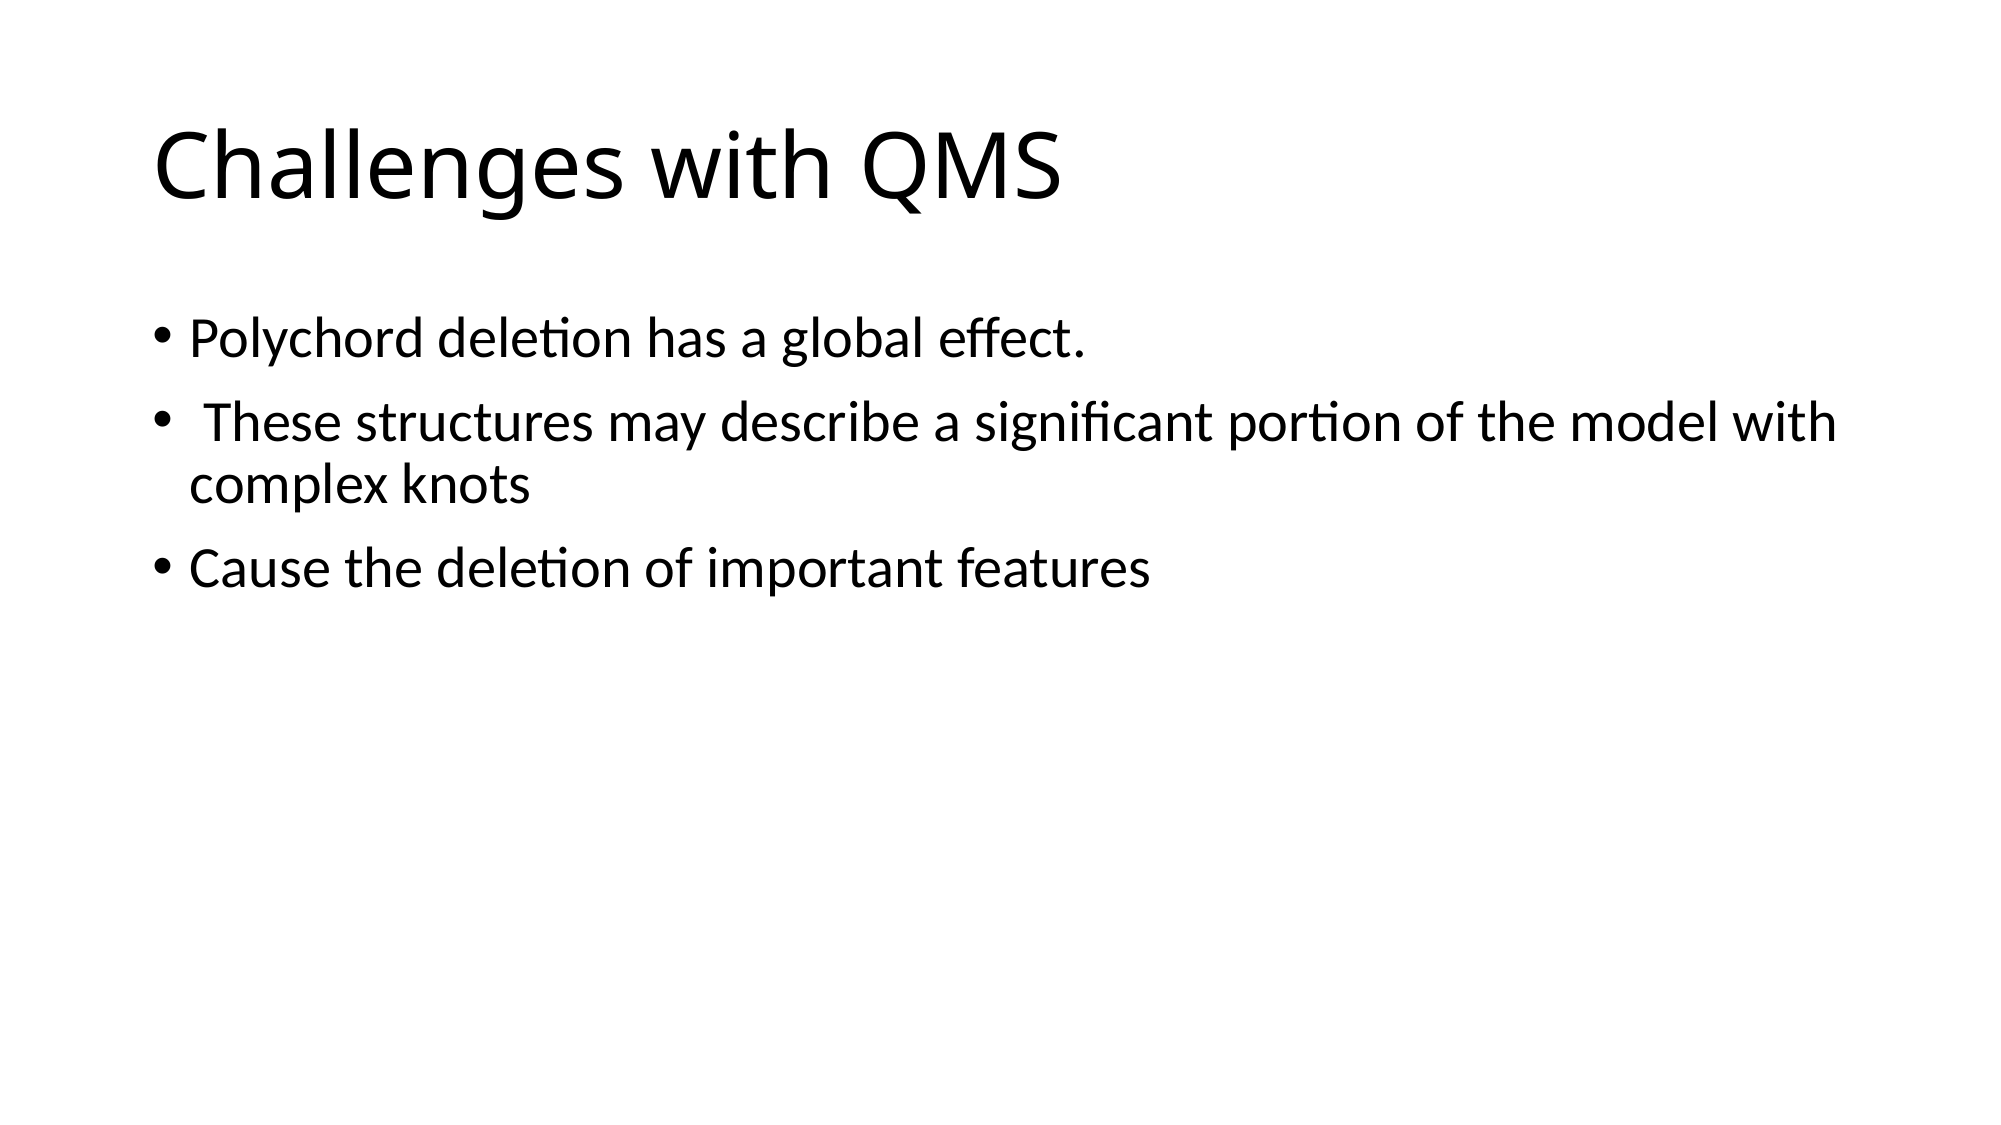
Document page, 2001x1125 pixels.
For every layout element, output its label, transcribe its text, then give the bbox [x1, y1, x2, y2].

title Challenges with QMS [137, 59, 1863, 278]
list Polychord deletion has a global effect. These structures may describe a significant portion of the model with complex knots Cause the deletion of important features [137, 299, 1863, 1014]
